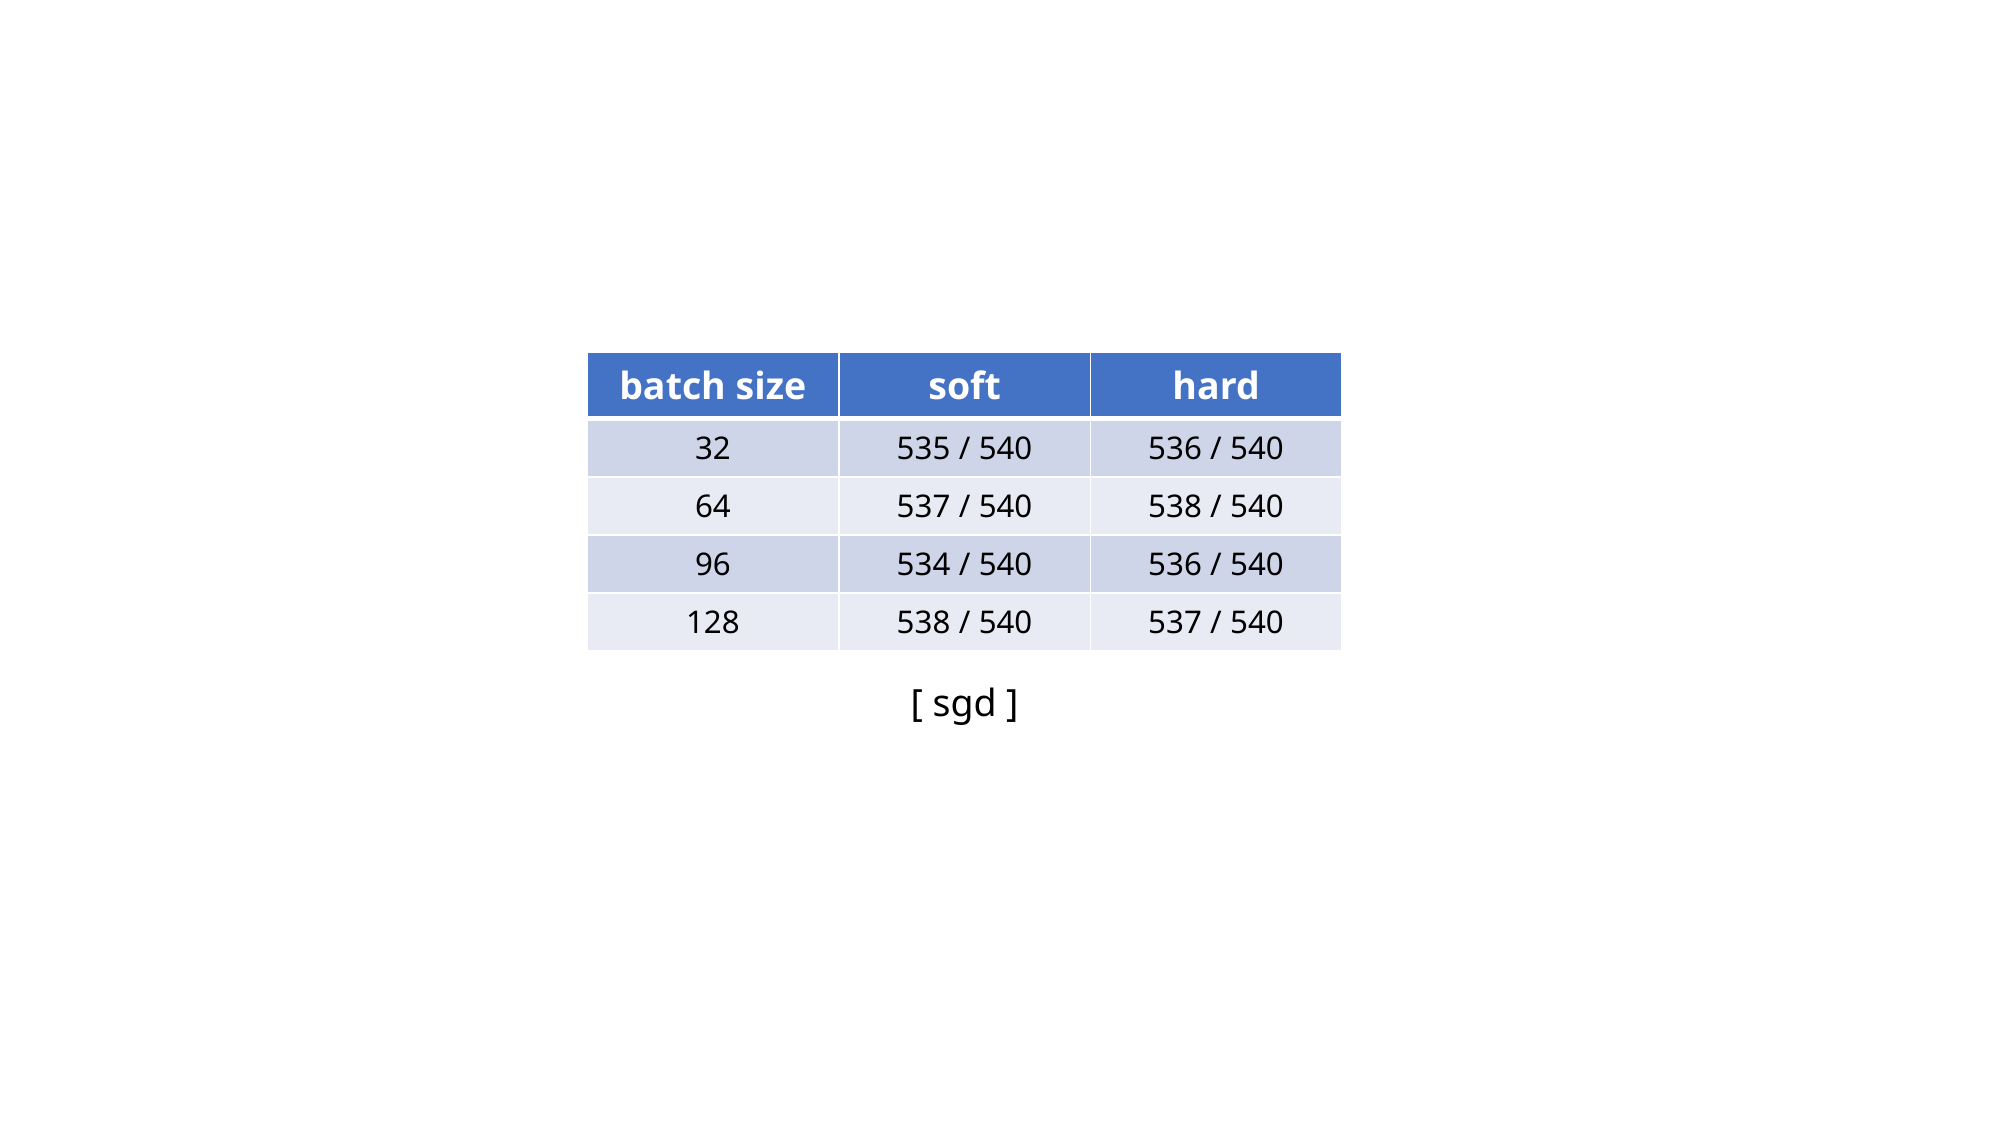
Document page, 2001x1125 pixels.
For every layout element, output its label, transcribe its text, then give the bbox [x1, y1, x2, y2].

table_cell 128 [588, 594, 838, 650]
table_header batch size [588, 353, 838, 416]
table_header hard [1091, 353, 1341, 416]
table_cell 64 [588, 478, 838, 534]
table_cell 535 / 540 [840, 421, 1090, 476]
text_box [ sgd ] [895, 671, 1034, 732]
table_cell 536 / 540 [1091, 536, 1341, 592]
table_cell 32 [588, 421, 838, 476]
table_cell 534 / 540 [840, 536, 1090, 592]
table_cell 538 / 540 [1091, 478, 1341, 534]
table_cell 96 [588, 536, 838, 592]
table_cell 538 / 540 [840, 594, 1090, 650]
table_header soft [840, 353, 1090, 416]
table_cell 536 / 540 [1091, 421, 1341, 476]
table_cell 537 / 540 [1091, 594, 1341, 650]
table_cell 537 / 540 [840, 478, 1090, 534]
